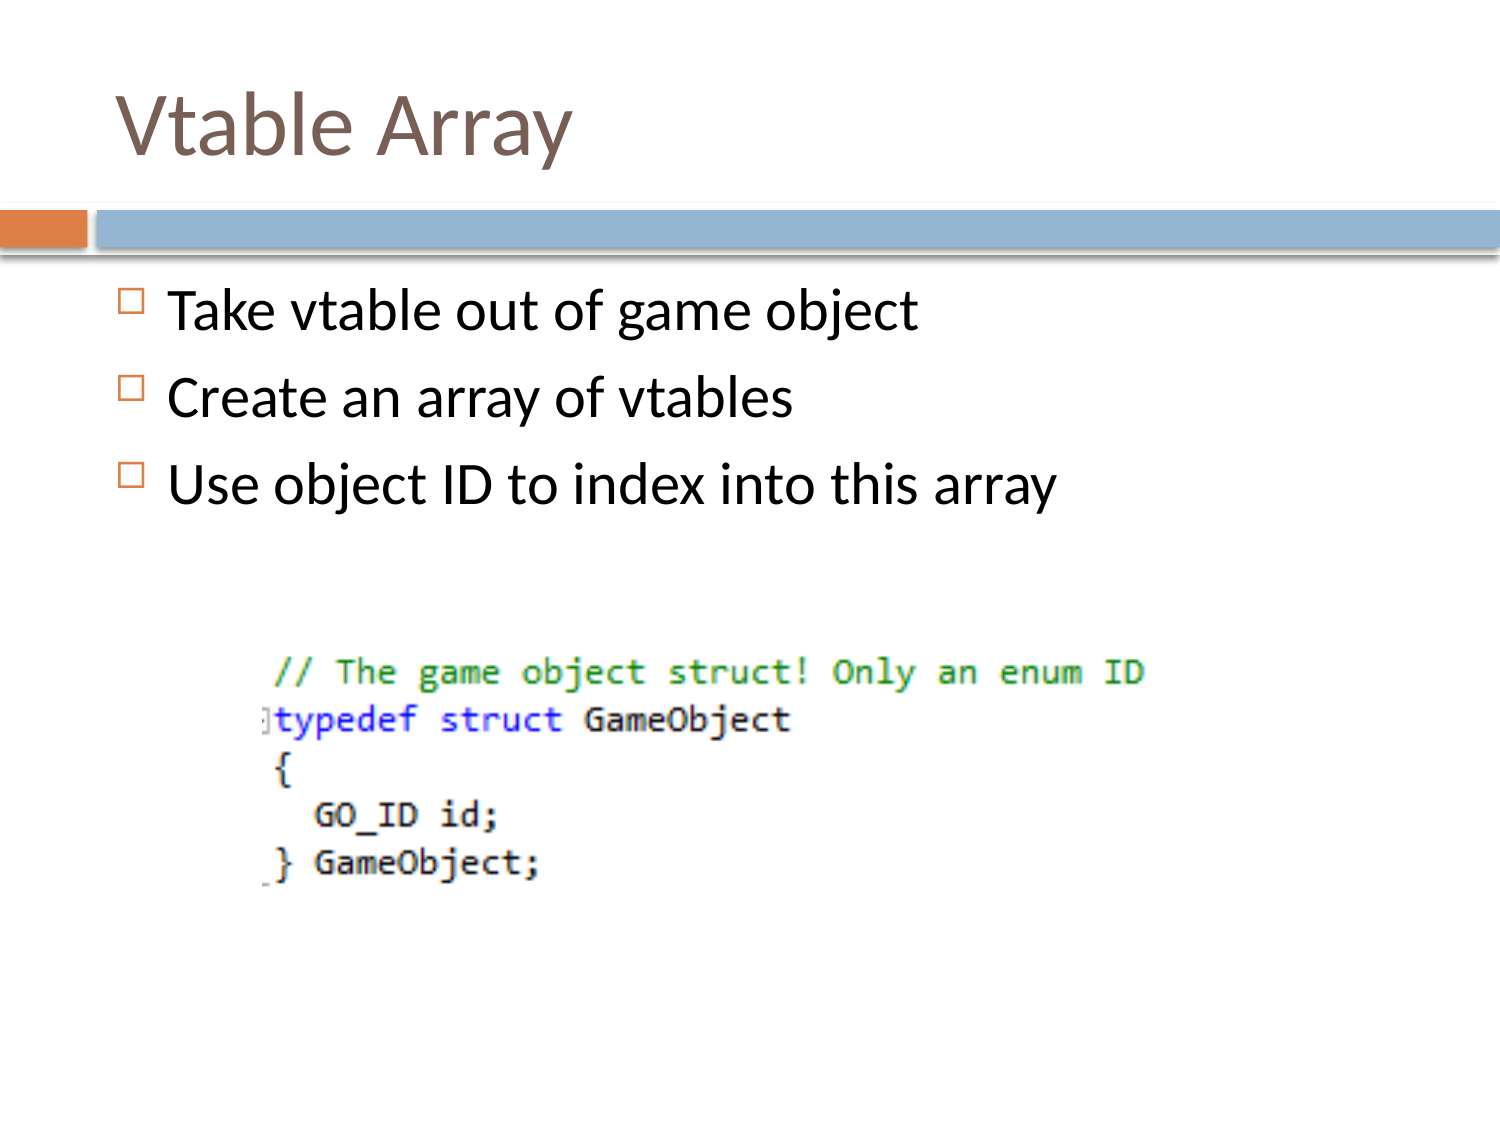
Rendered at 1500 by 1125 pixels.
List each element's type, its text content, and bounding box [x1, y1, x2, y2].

list Take vtable out of game object Create an array of vtables Use object ID to index into this array [100, 262, 1438, 1000]
title Vtable Array [100, 37, 1438, 200]
picture [262, 637, 1172, 893]
